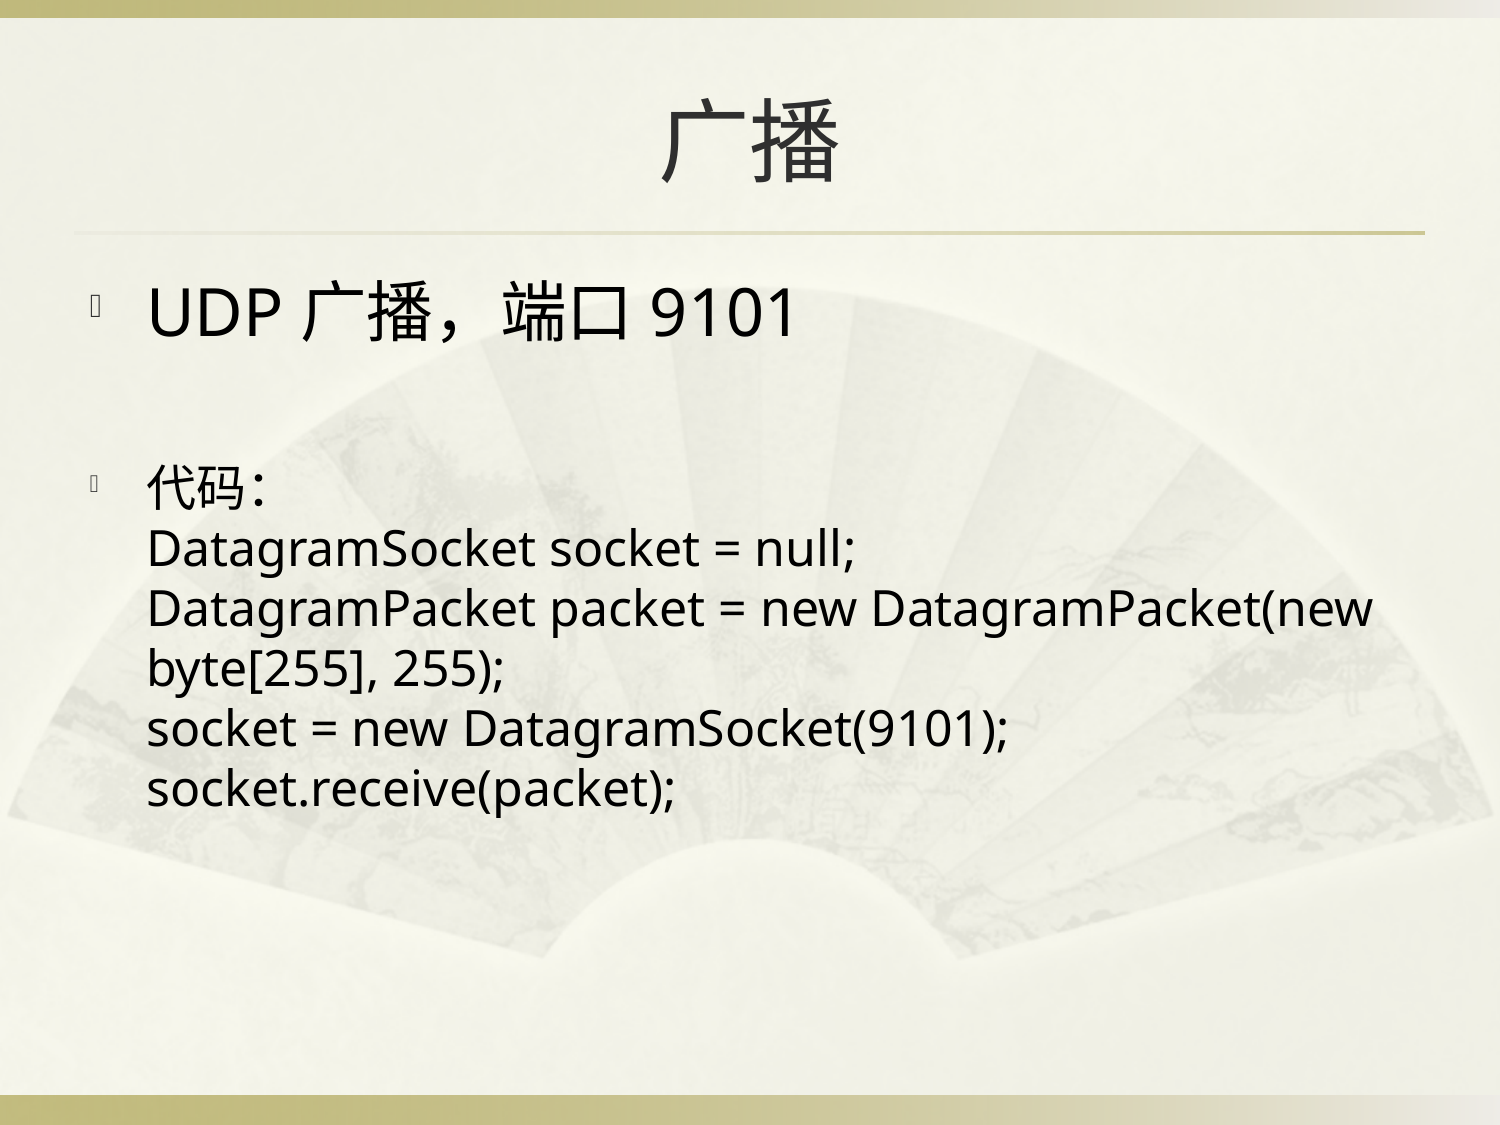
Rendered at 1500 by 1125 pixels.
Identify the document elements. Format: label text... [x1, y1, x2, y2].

title 广播 [75, 45, 1425, 233]
list UDP广播，端口9101 代码： DatagramSocket socket = null; DatagramPacket packet = new DatagramPacket(new byte[255], 255); socket = new DatagramSocket(9101); socket.receive(packet); [75, 262, 1425, 1032]
